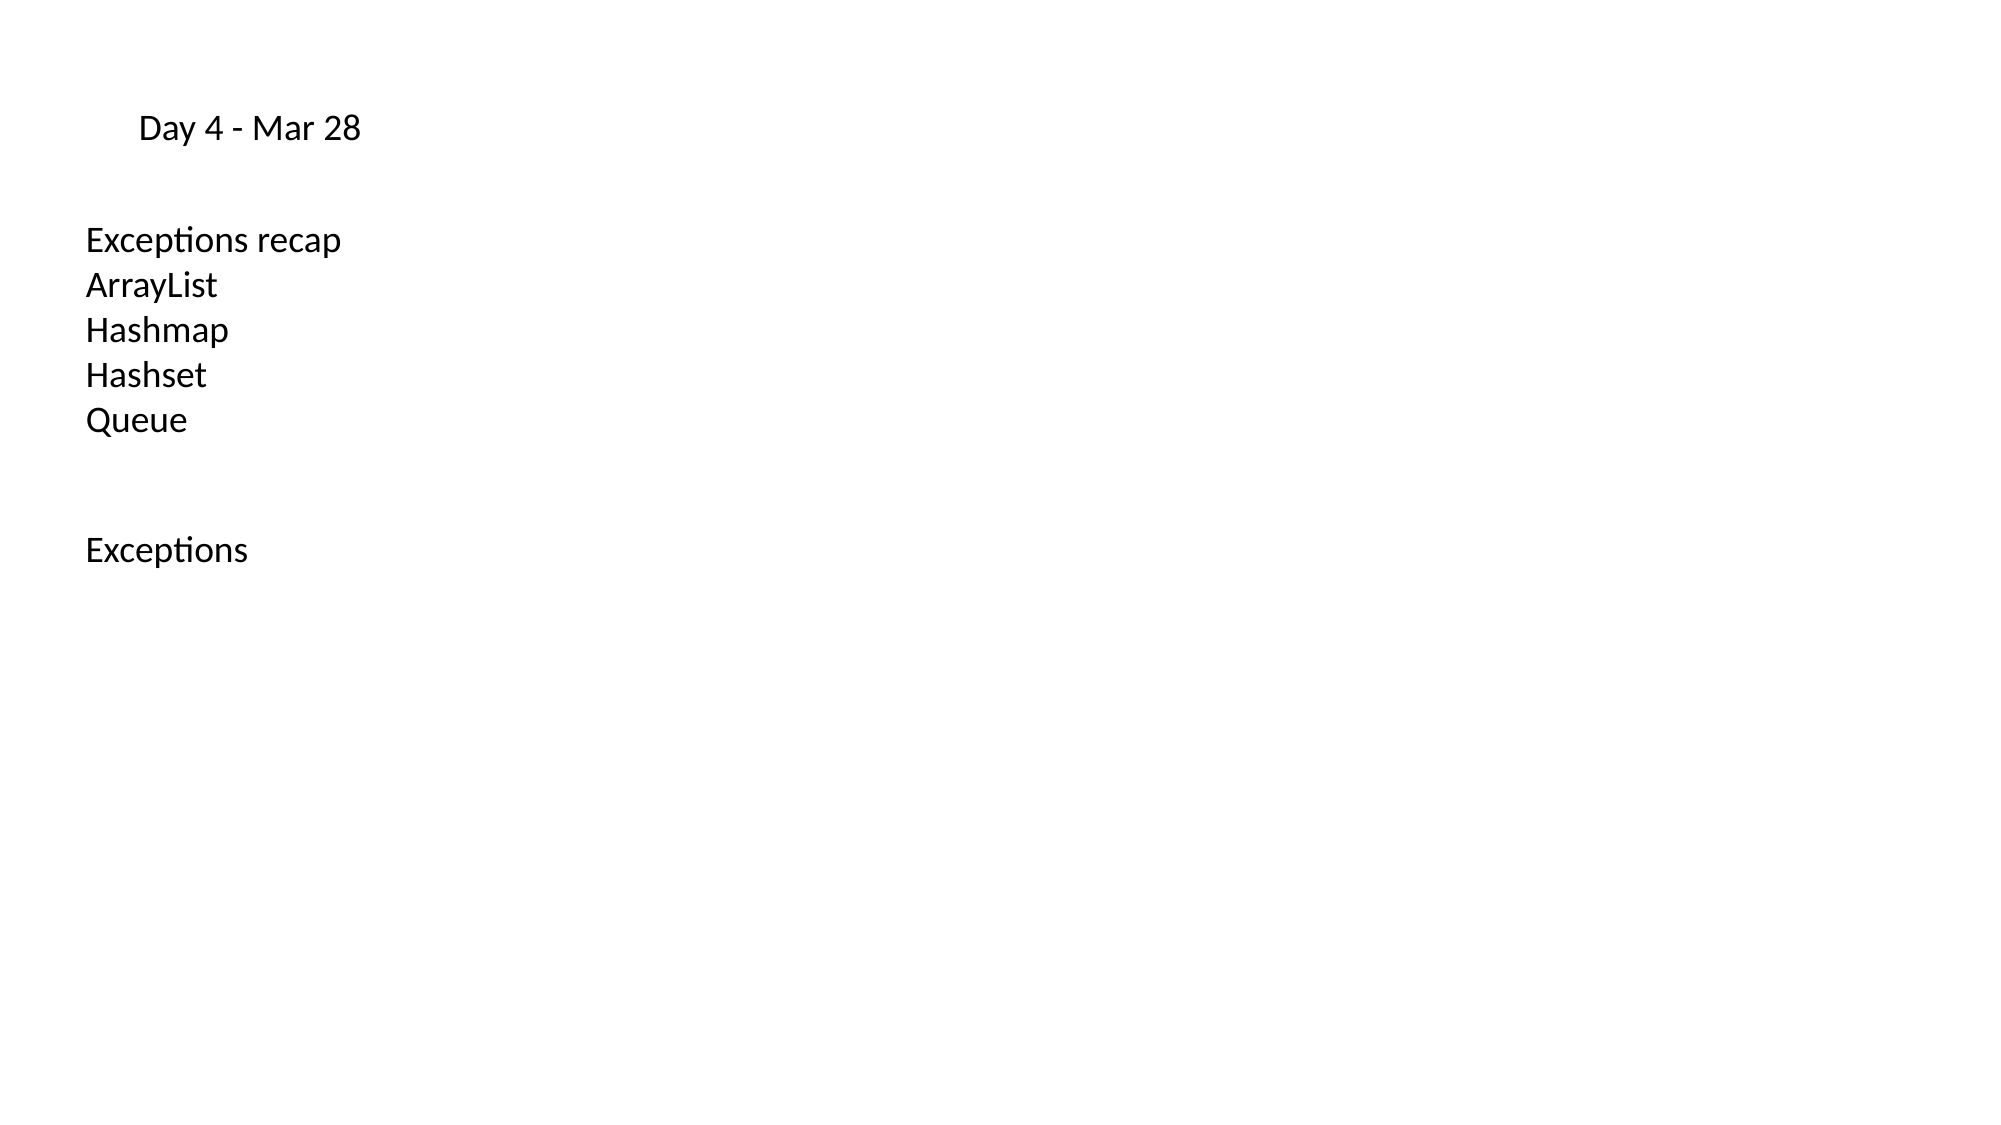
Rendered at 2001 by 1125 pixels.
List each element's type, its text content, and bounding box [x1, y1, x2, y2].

text_box Exceptions [70, 517, 1117, 713]
text_box Exceptions recap ArrayList Hashmap Hashset Queue [70, 207, 970, 448]
text_box Day 4 - Mar 28 [124, 95, 859, 155]
